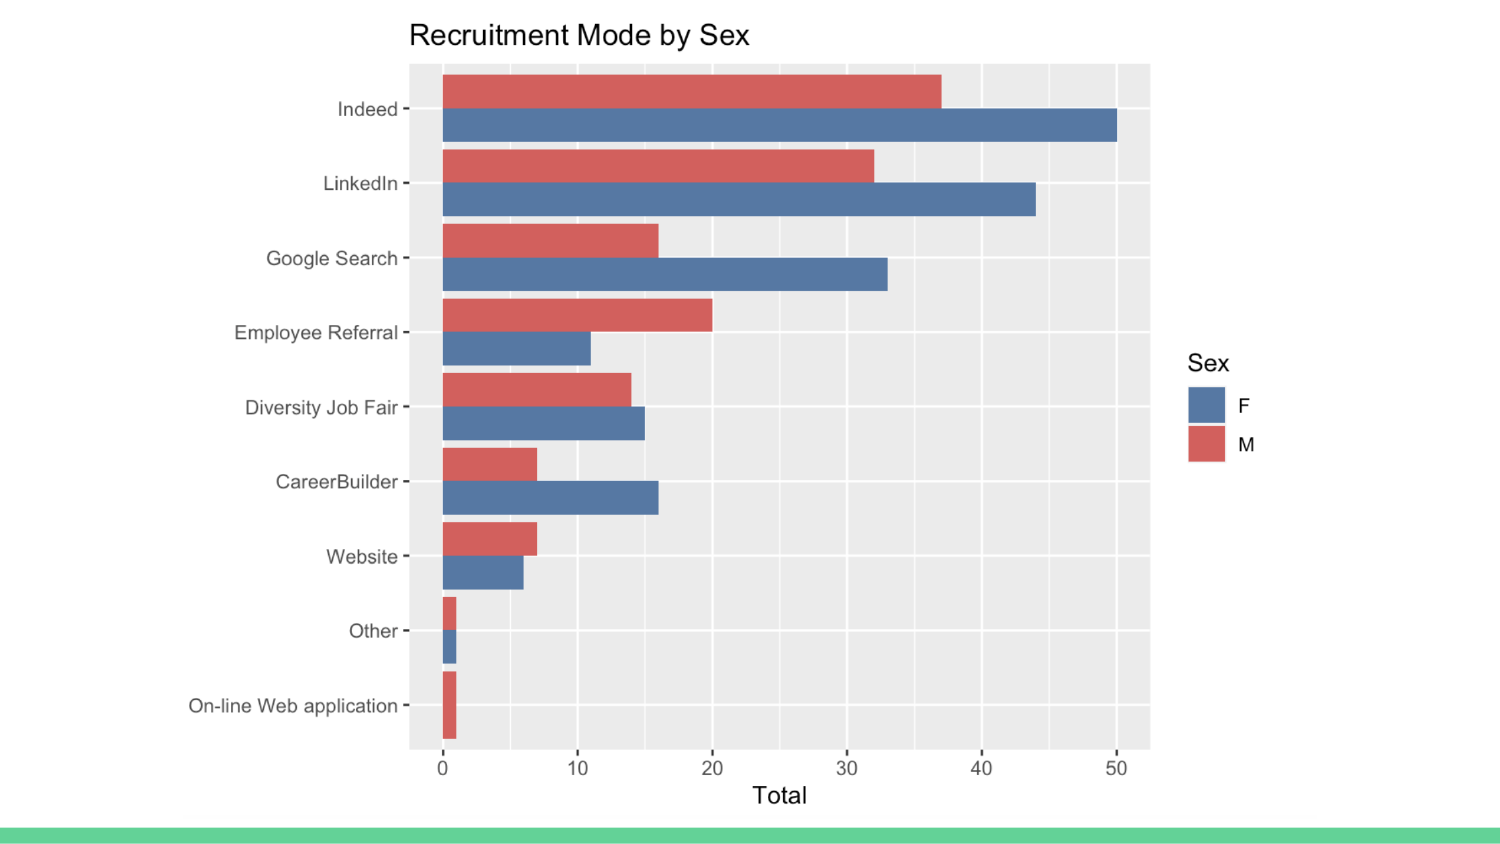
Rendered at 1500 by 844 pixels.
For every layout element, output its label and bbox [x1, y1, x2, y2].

picture [183, 0, 1317, 819]
